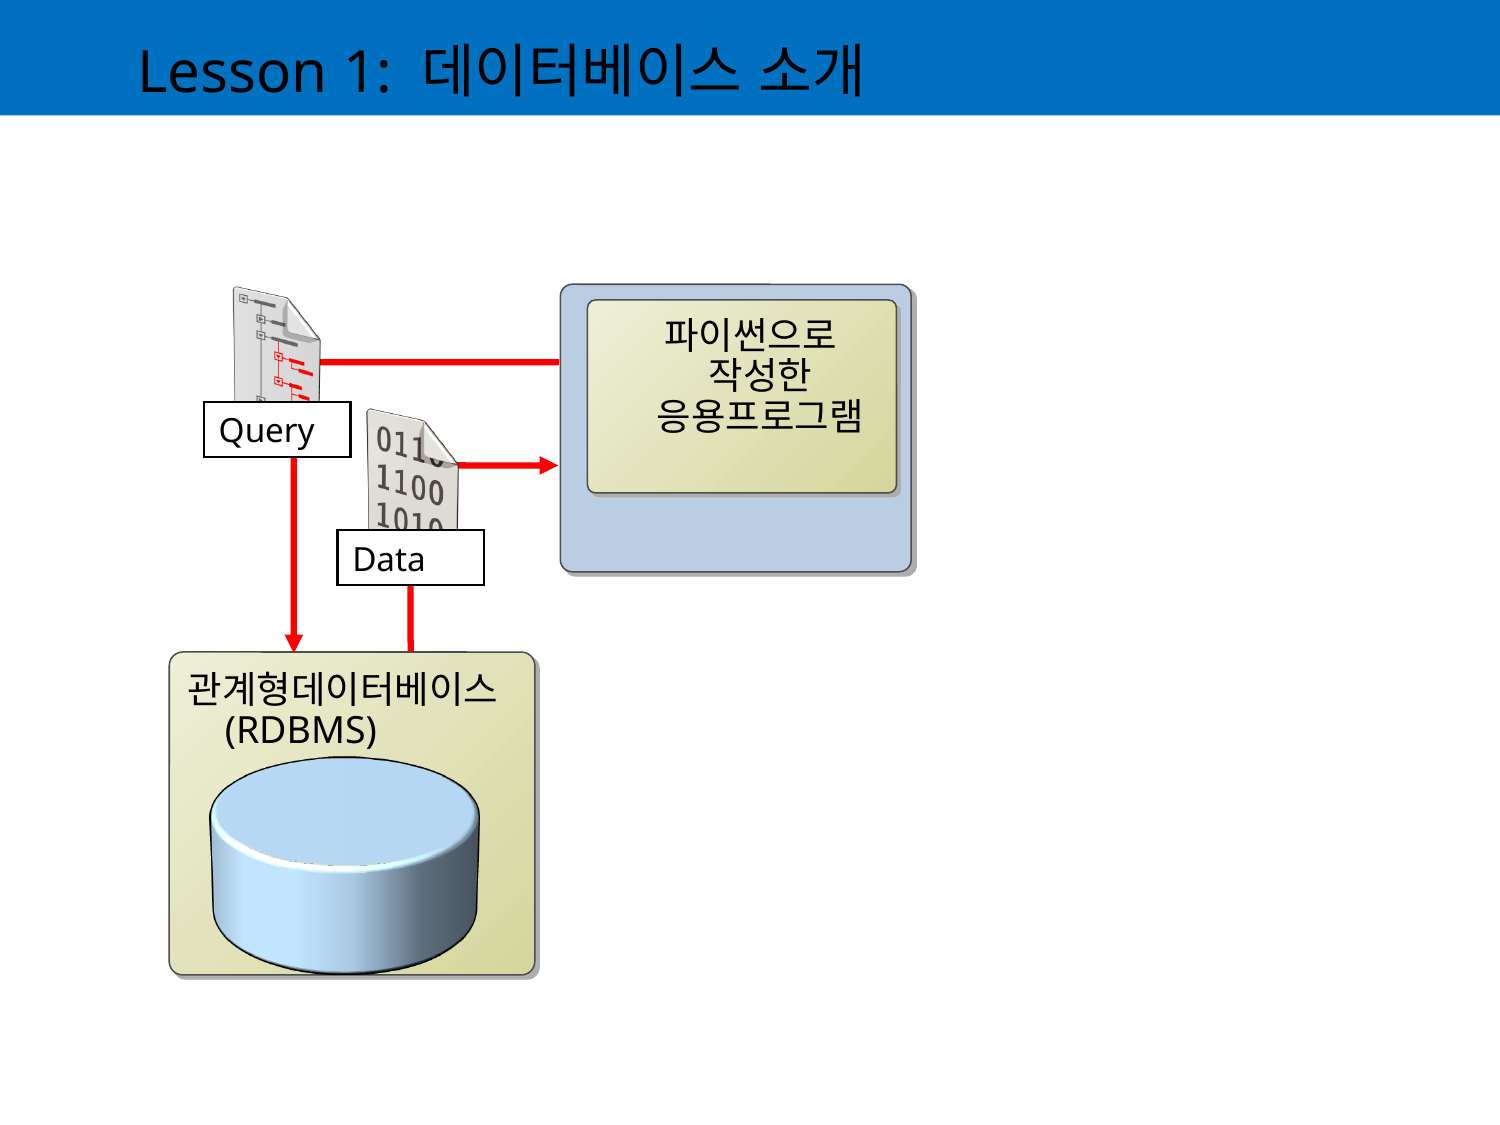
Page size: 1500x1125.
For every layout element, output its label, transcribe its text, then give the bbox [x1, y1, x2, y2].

text_box [287, 457, 301, 654]
text_box 파이썬으로 작성한 응용프로그램 [587, 299, 897, 493]
text_box [560, 284, 912, 572]
text_box Data [337, 530, 485, 586]
picture [209, 756, 481, 976]
picture [171, 284, 459, 559]
text_box Lesson 1: 데이터베이스 소개 [137, 0, 1350, 138]
text_box 관계형데이터베이스(RDBMS) [169, 651, 535, 975]
text_box [463, 459, 559, 472]
text_box Query [203, 439, 351, 457]
